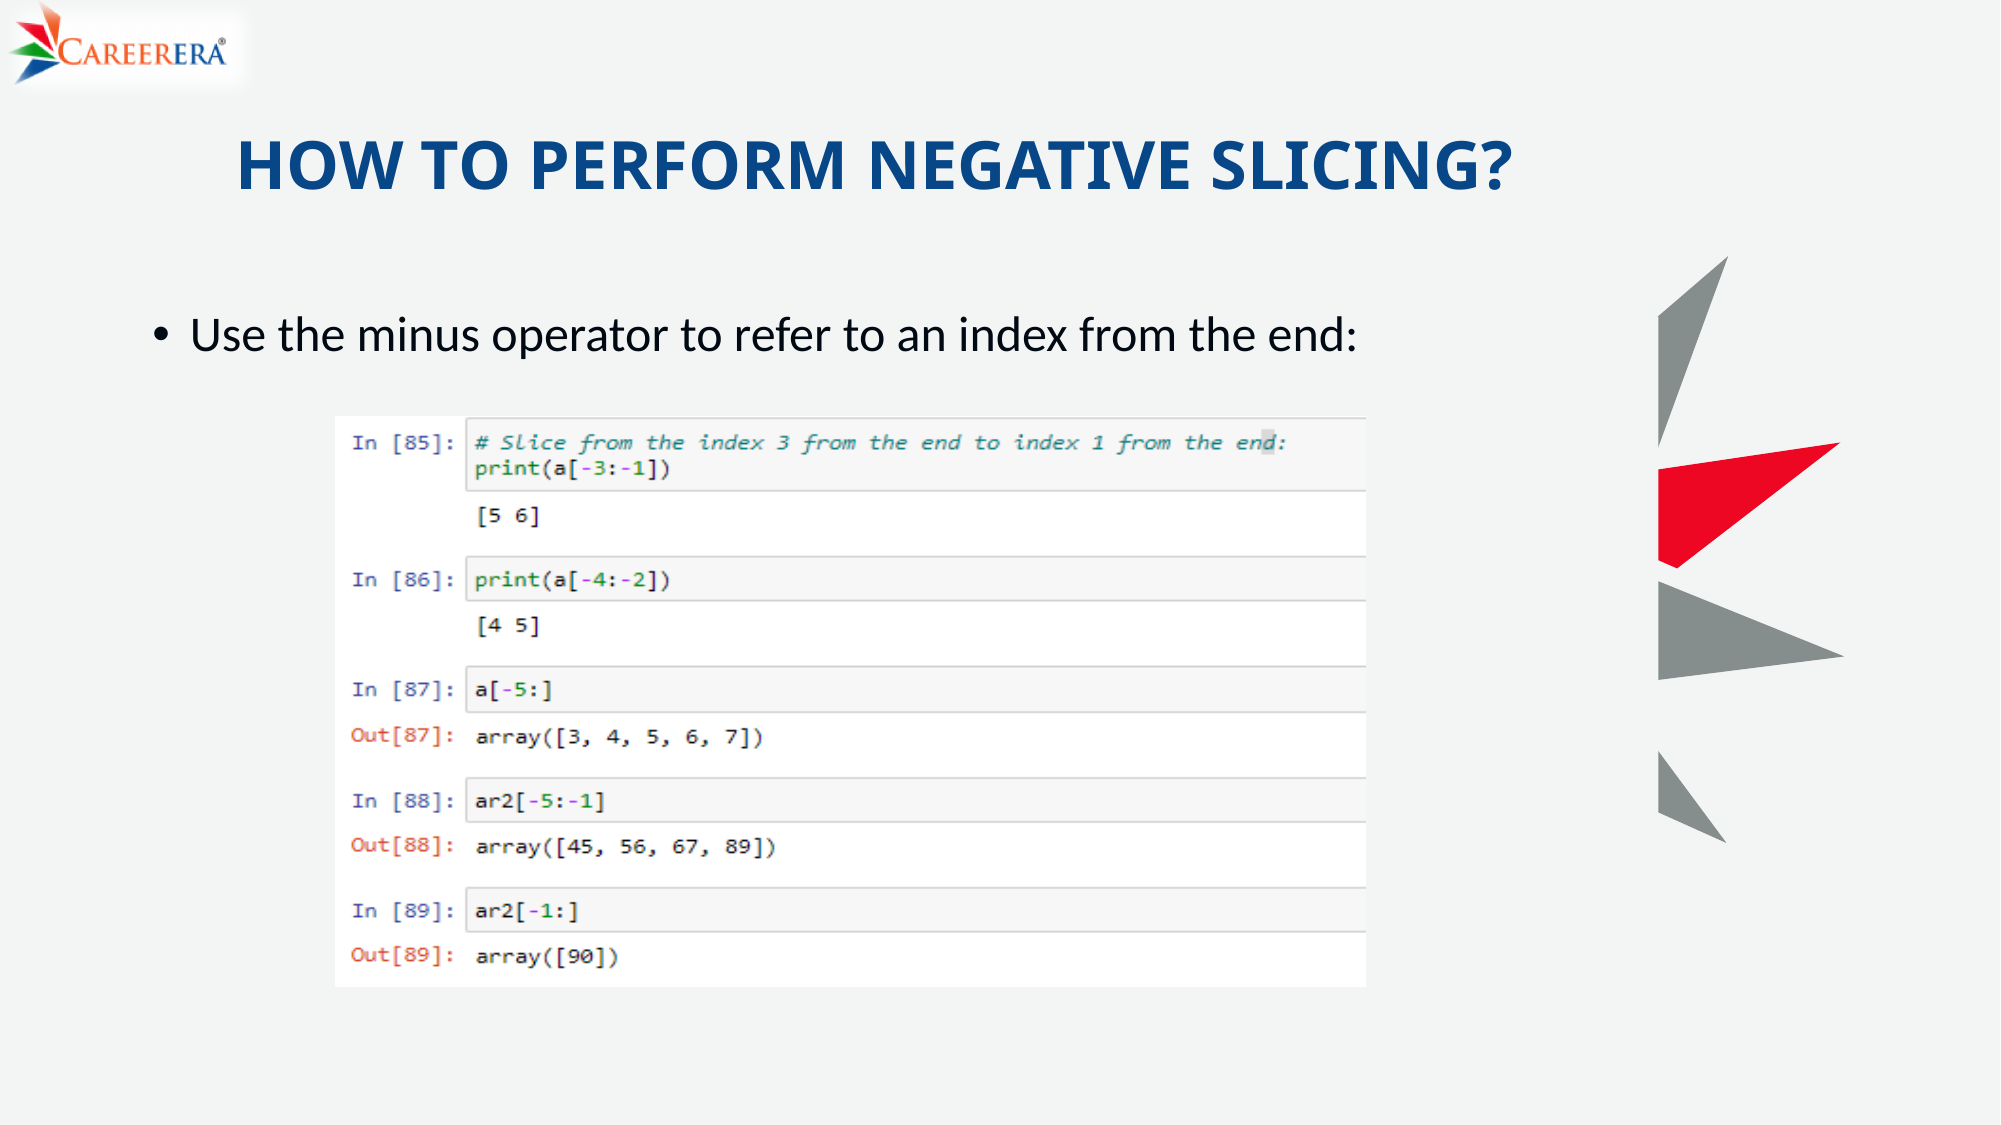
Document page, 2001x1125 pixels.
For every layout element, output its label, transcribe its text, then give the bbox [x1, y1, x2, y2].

picture [335, 416, 1366, 987]
picture [0, 0, 262, 104]
list Use the minus operator to refer to an index from the end: [137, 295, 1622, 376]
title HOW TO PERFORM NEGATIVE SLICING? [133, 82, 1617, 254]
